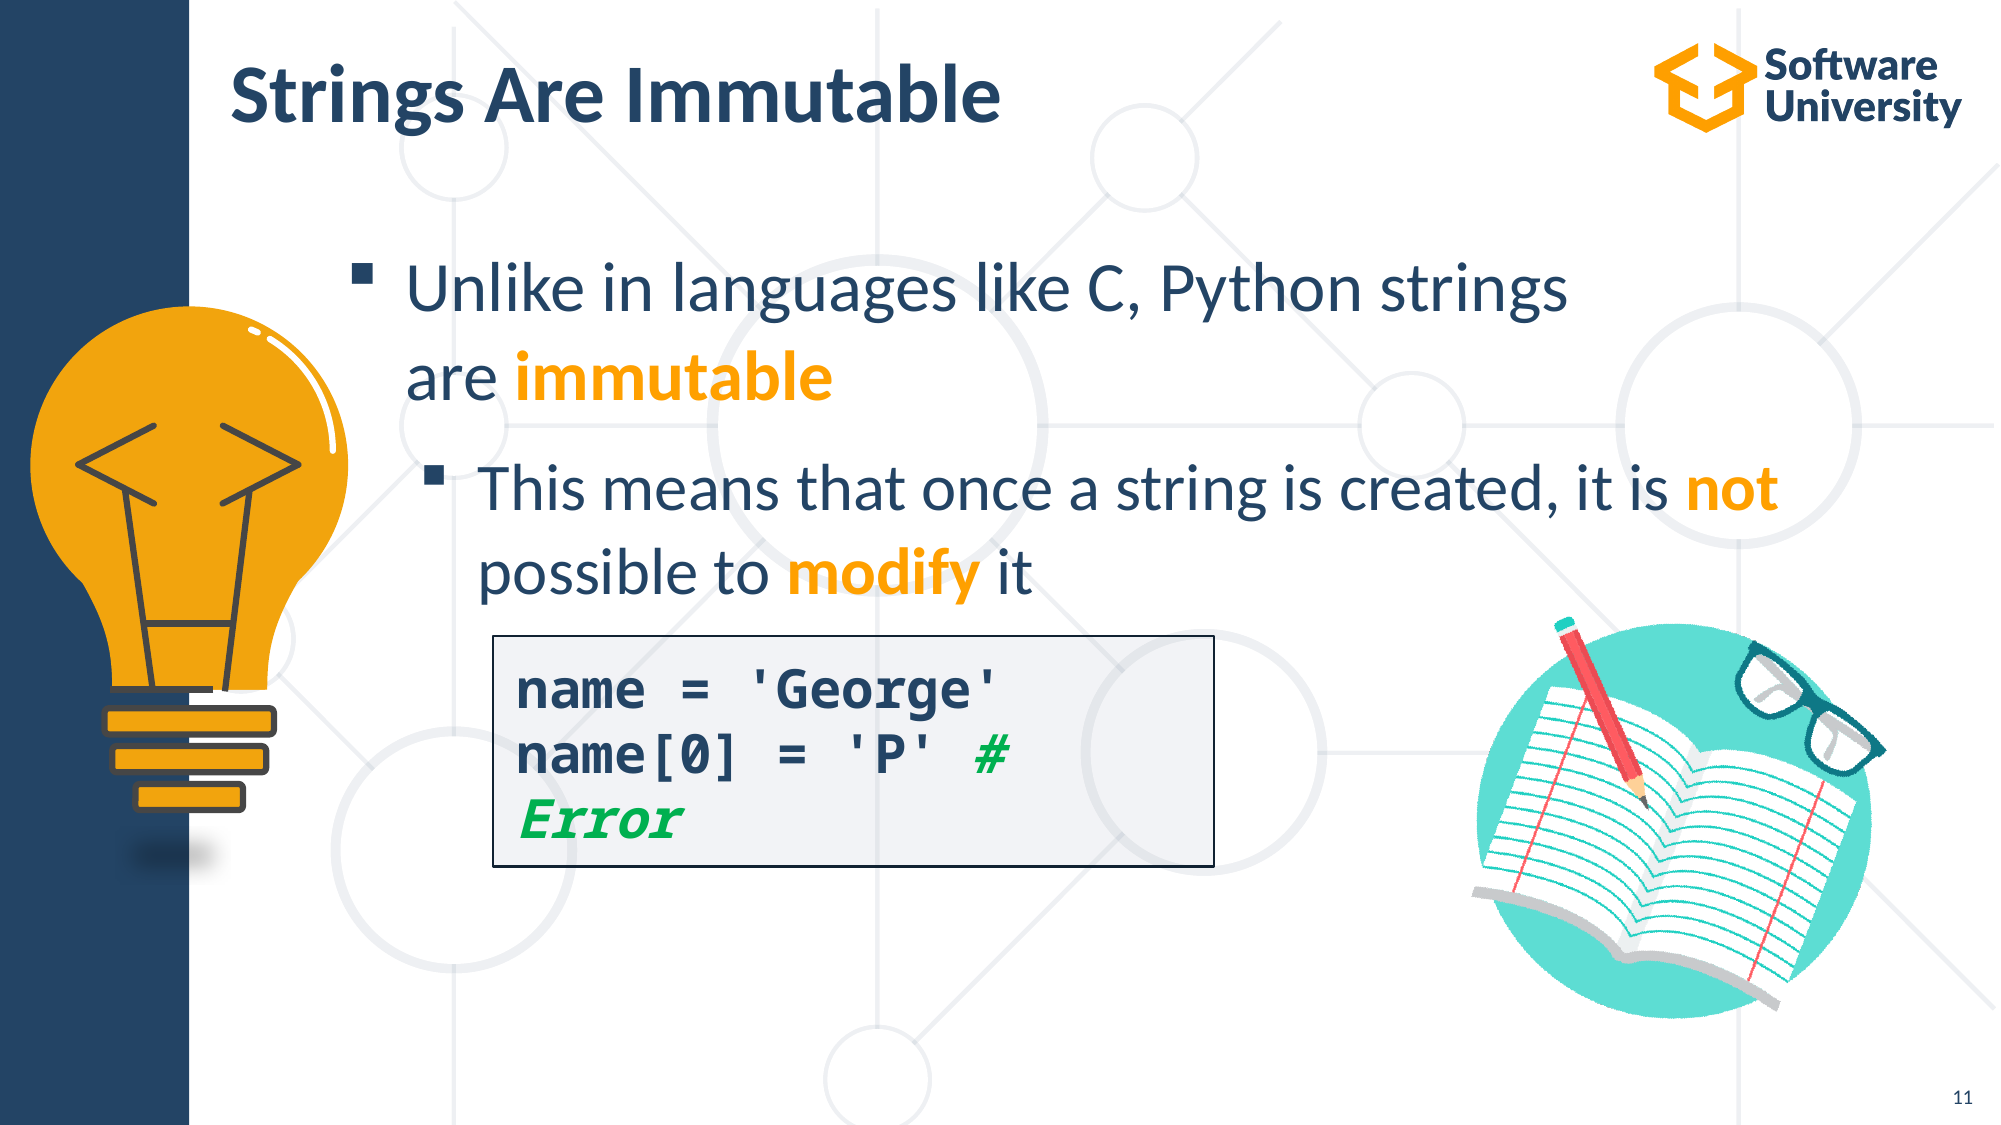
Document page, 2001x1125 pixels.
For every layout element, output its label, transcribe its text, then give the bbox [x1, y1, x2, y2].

picture [1420, 566, 1928, 1075]
list Unlike in languages like C, Python strings are immutable This means that once a string is created, it is not possible to modify it [328, 230, 1991, 1030]
picture [1641, 31, 1973, 145]
title Strings Are Immutable [212, 16, 1628, 162]
text_box 11 [1927, 1067, 1989, 1117]
text_box name = 'George' name[0] = 'P' # Error [492, 636, 1214, 867]
